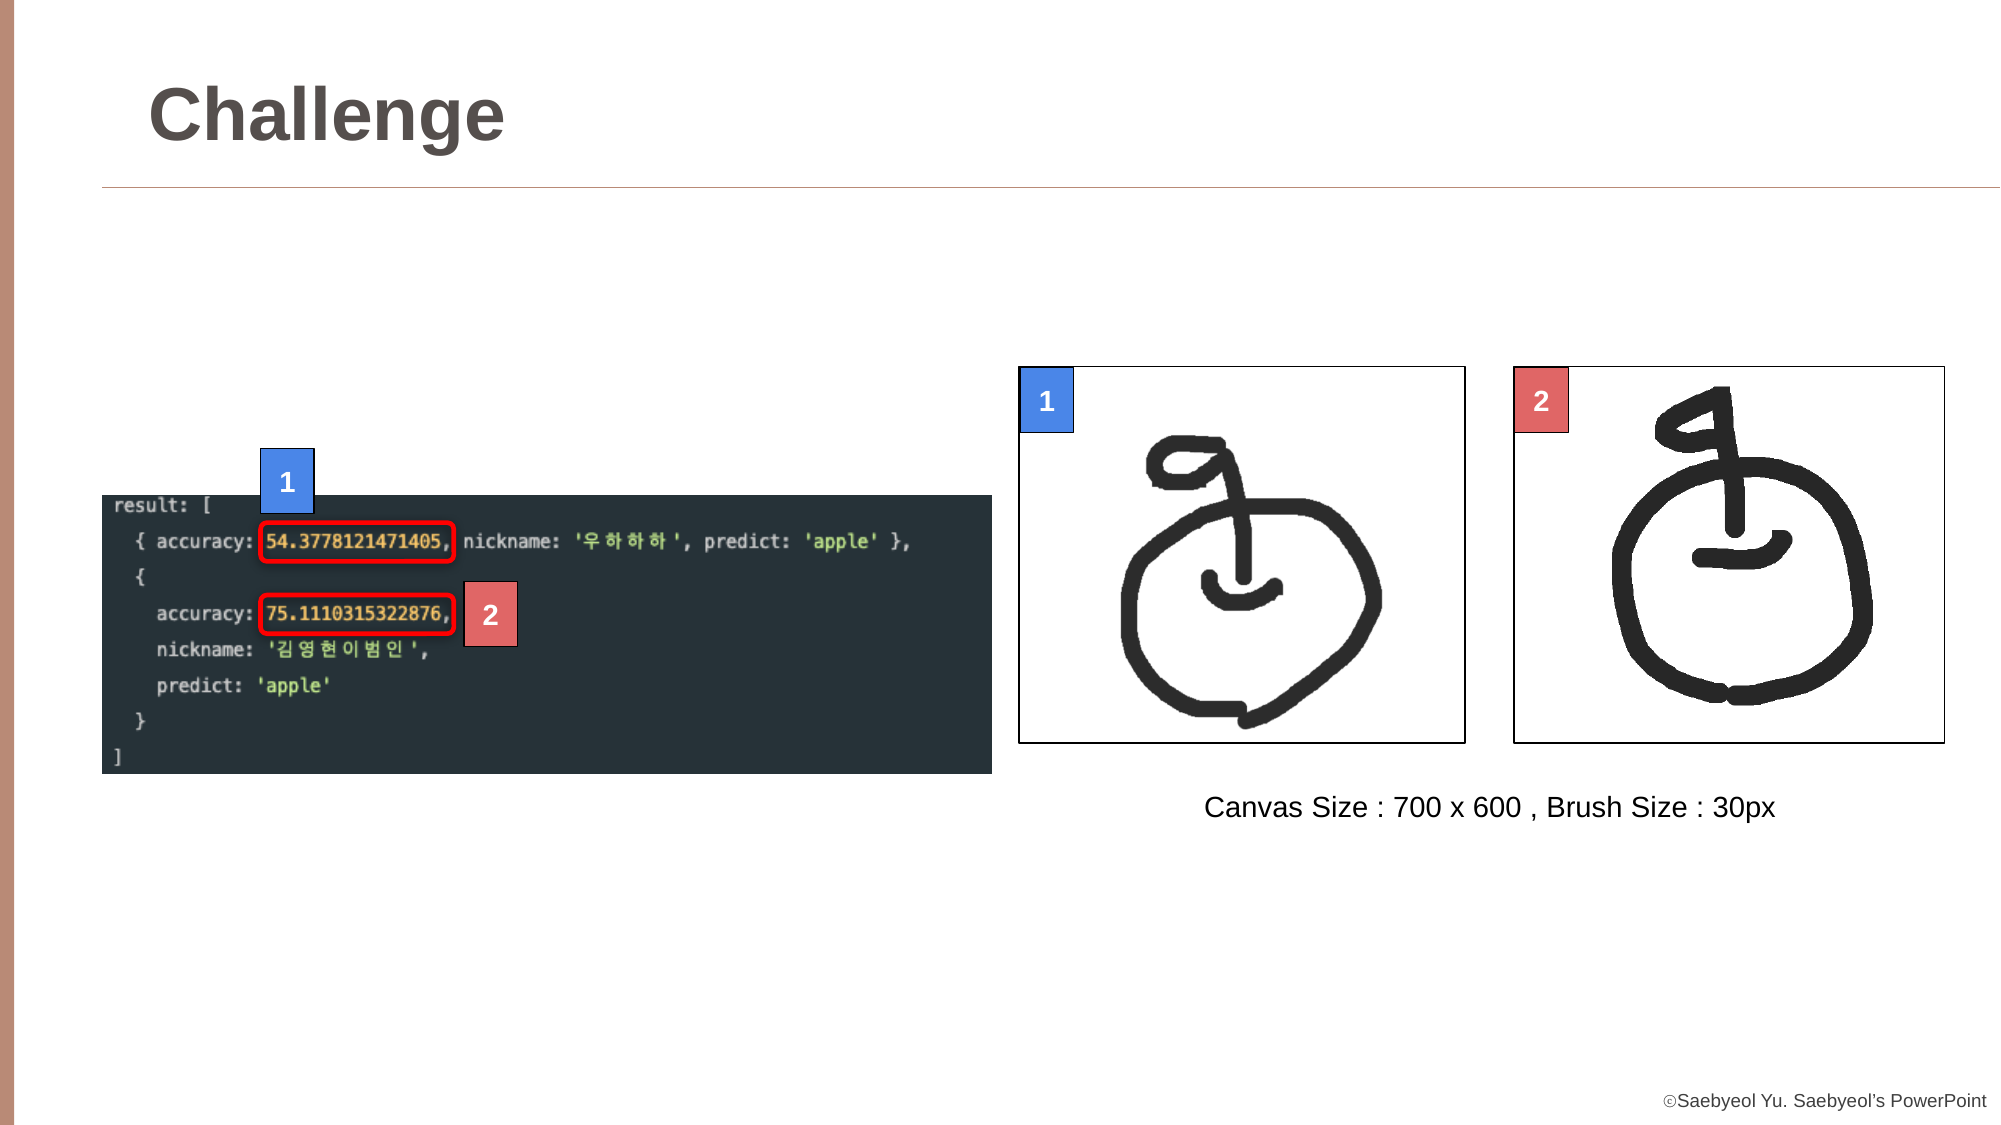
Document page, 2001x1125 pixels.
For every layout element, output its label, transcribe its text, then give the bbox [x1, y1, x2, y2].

text_box Challenge [133, 57, 1872, 163]
text_box [0, 0, 15, 1125]
text_box Canvas Size : 700 x 600 , Brush Size : 30px [1130, 773, 1851, 839]
picture [101, 494, 992, 774]
text_box 1 [260, 448, 315, 493]
picture [1019, 367, 1465, 743]
picture [1514, 367, 1945, 743]
